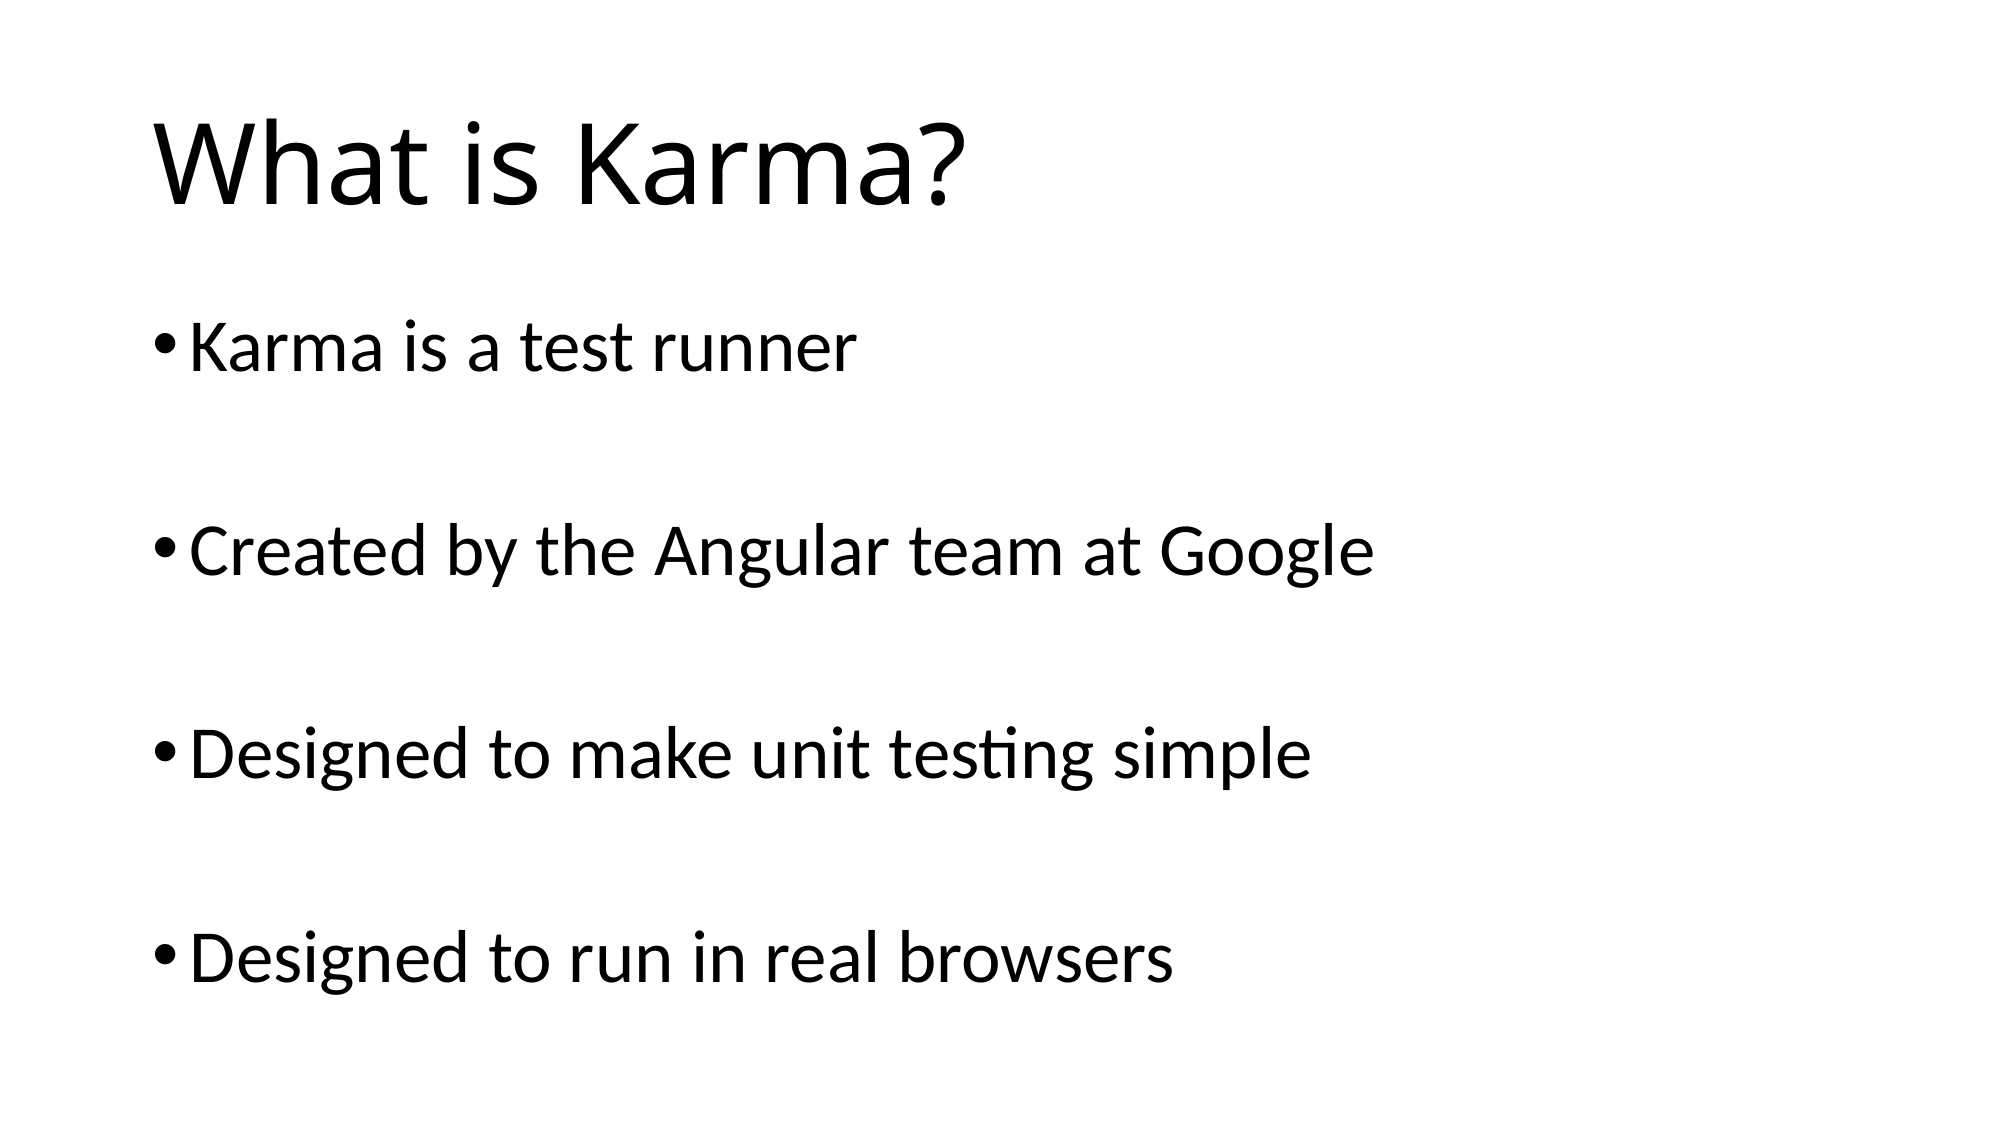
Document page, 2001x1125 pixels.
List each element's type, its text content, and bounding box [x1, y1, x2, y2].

title What is Karma? [137, 59, 1863, 278]
list Karma is a test runner Created by the Angular team at Google Designed to make unit testing simple Designed to run in real browsers [137, 299, 1863, 1014]
